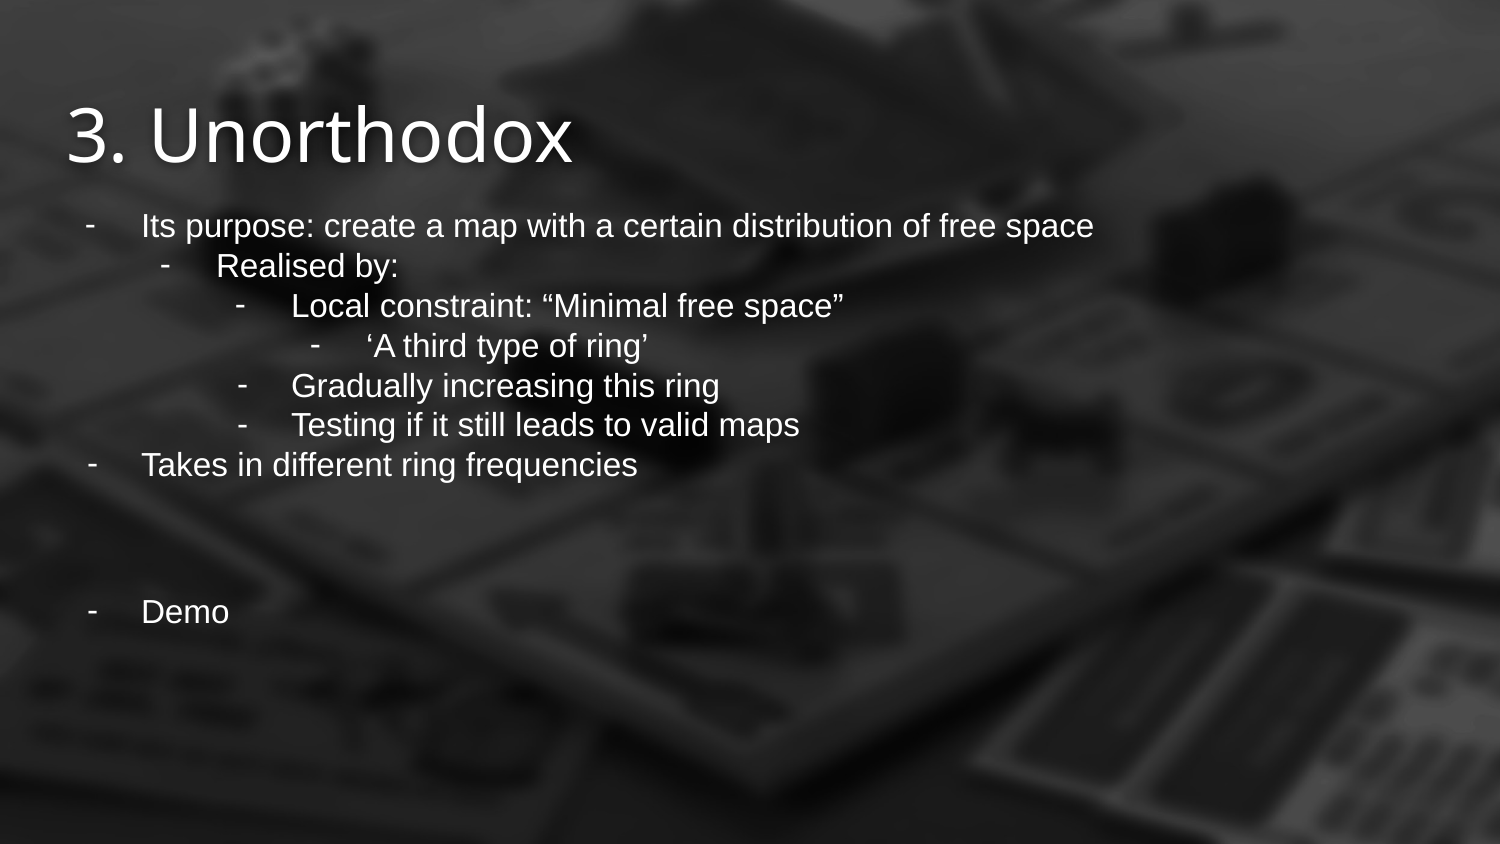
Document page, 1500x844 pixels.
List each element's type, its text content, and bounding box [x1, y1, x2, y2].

list Its purpose: create a map with a certain distribution of free space Realised by: Local constraint: “Minimal free space” ‘A third type of ring’ Gradually increasing this ring Testing if it still leads to valid maps Takes in different ring frequencies Demo [51, 189, 1436, 750]
title 3. Unorthodox [51, 72, 1449, 167]
picture [0, 0, 1500, 844]
